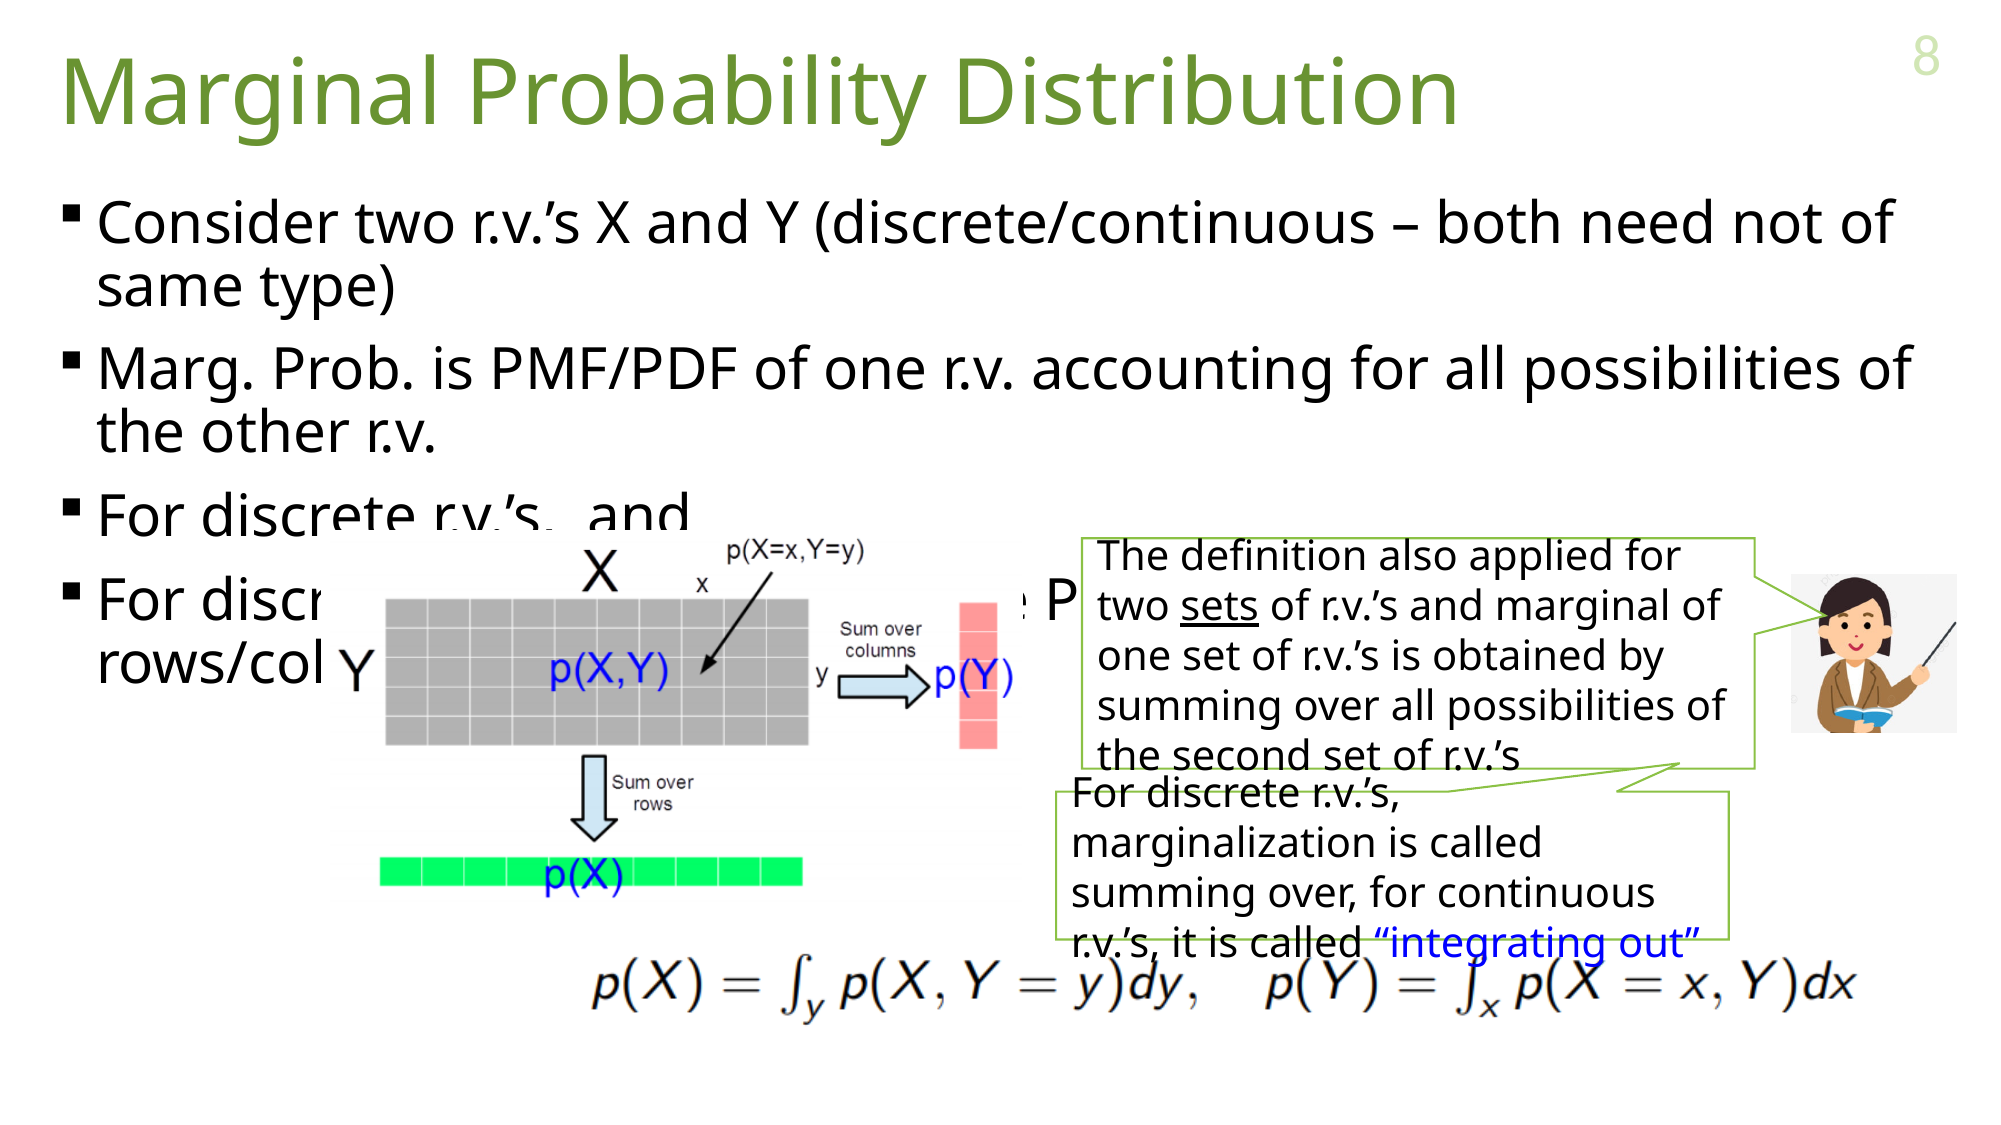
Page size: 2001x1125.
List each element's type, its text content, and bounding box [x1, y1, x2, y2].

picture [321, 530, 1023, 907]
text_box For discrete r.v.’s, marginalization is called summing over, for continuous r.v.’s, it is called “integrating out” [1055, 762, 1730, 939]
slide_number 8 [1857, 22, 1957, 83]
picture [587, 939, 1875, 1028]
text_box The definition also applied for two sets of r.v.’s and marginal of one set of r.v.’s is obtained by summing over all possibilities of the second set of r.v.’s [1080, 537, 1791, 770]
picture [1791, 574, 1957, 733]
title Marginal Probability Distribution [43, 27, 1970, 163]
